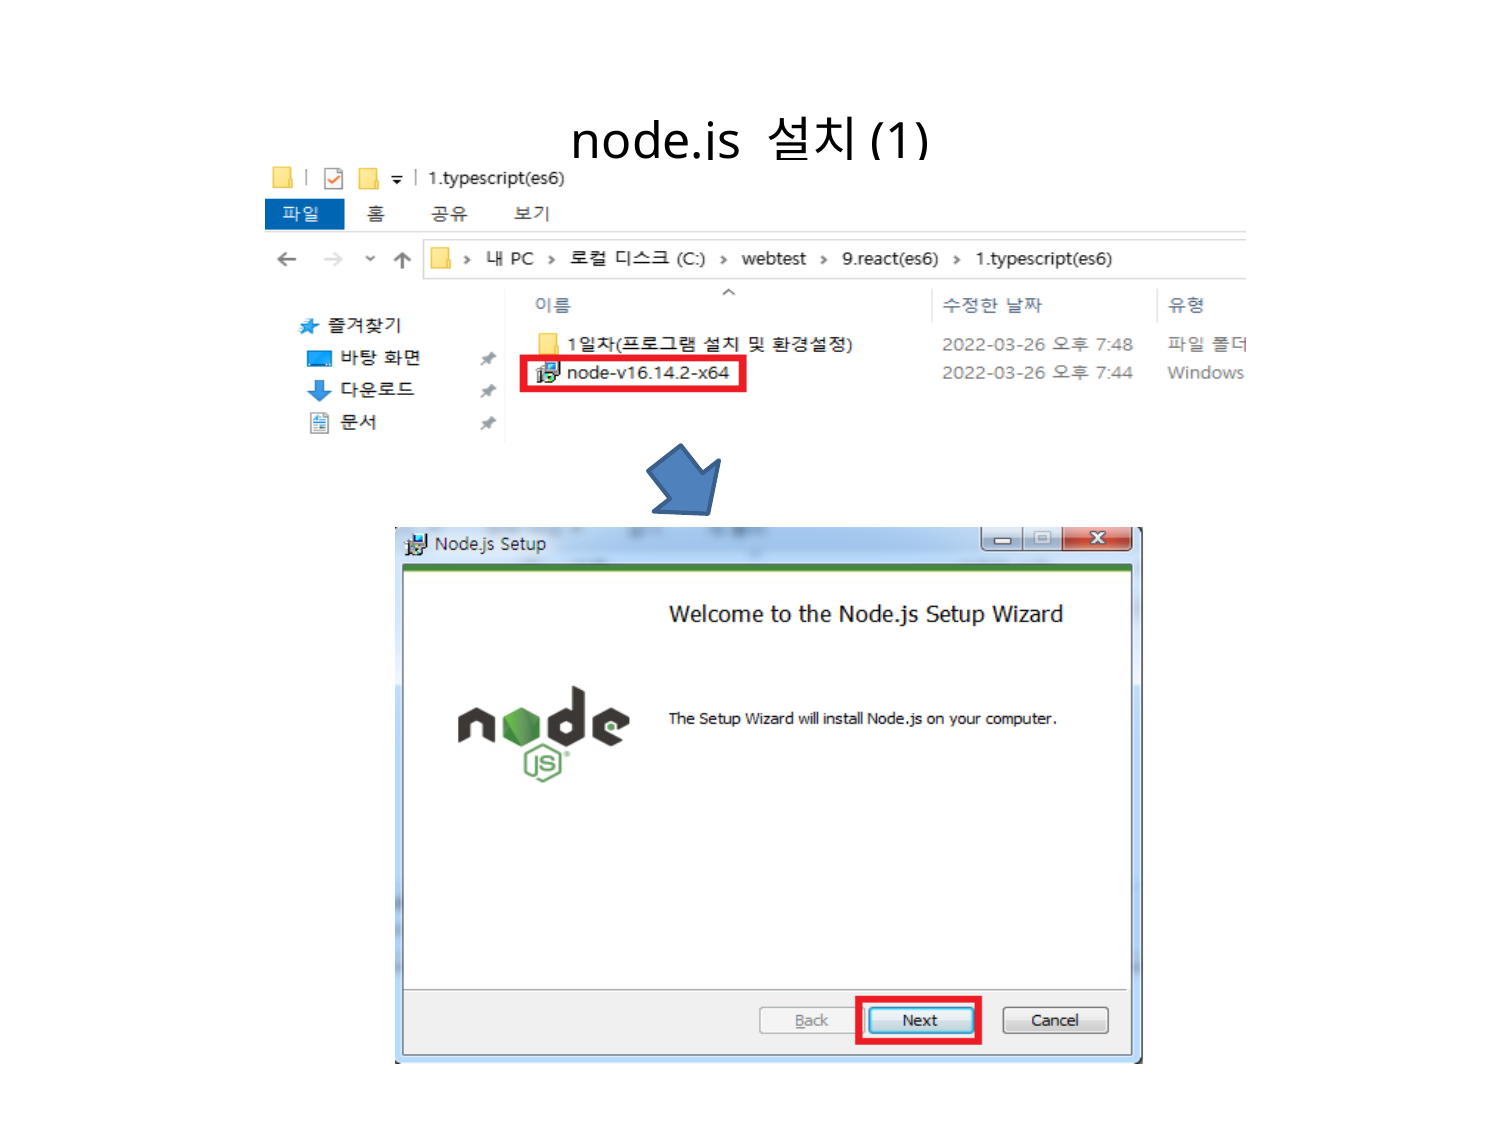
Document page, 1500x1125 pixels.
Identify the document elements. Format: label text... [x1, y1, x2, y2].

text_box [646, 450, 721, 516]
title node.js 설치(1) [75, 45, 1425, 233]
picture [265, 160, 1246, 442]
picture [395, 526, 1146, 1064]
